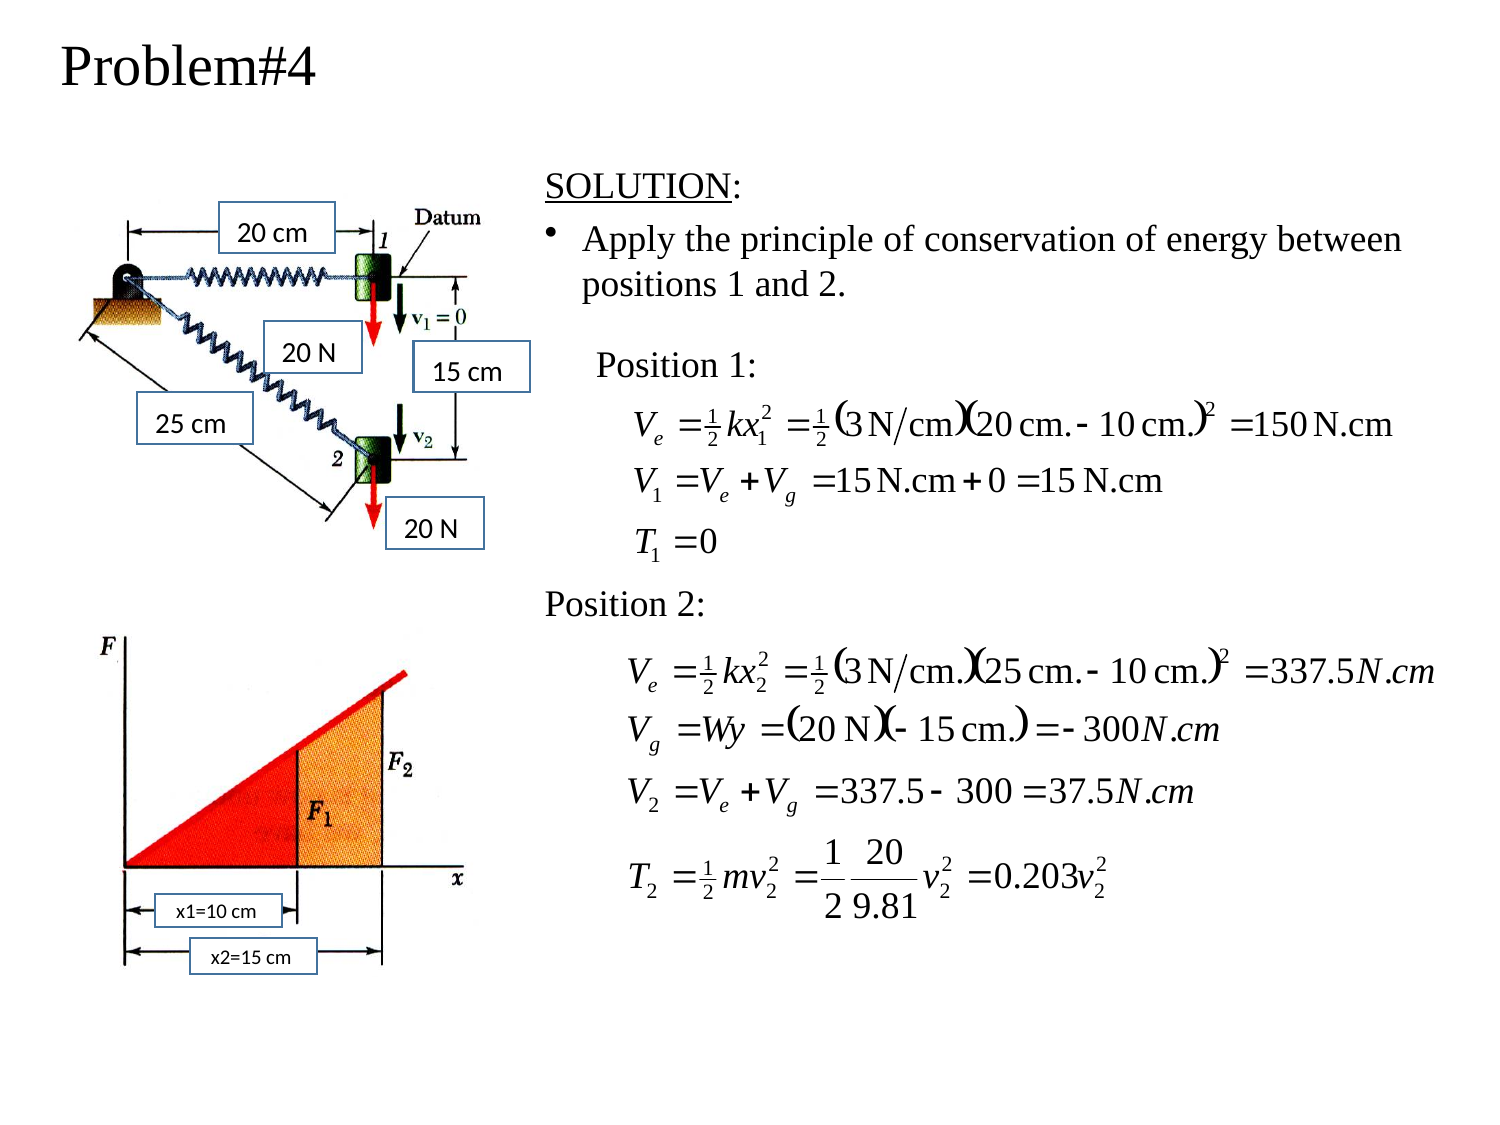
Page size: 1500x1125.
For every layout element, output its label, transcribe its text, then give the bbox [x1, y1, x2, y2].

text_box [63, 153, 1500, 977]
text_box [529, 571, 1441, 927]
text_box Problem#4 [46, 27, 1500, 103]
